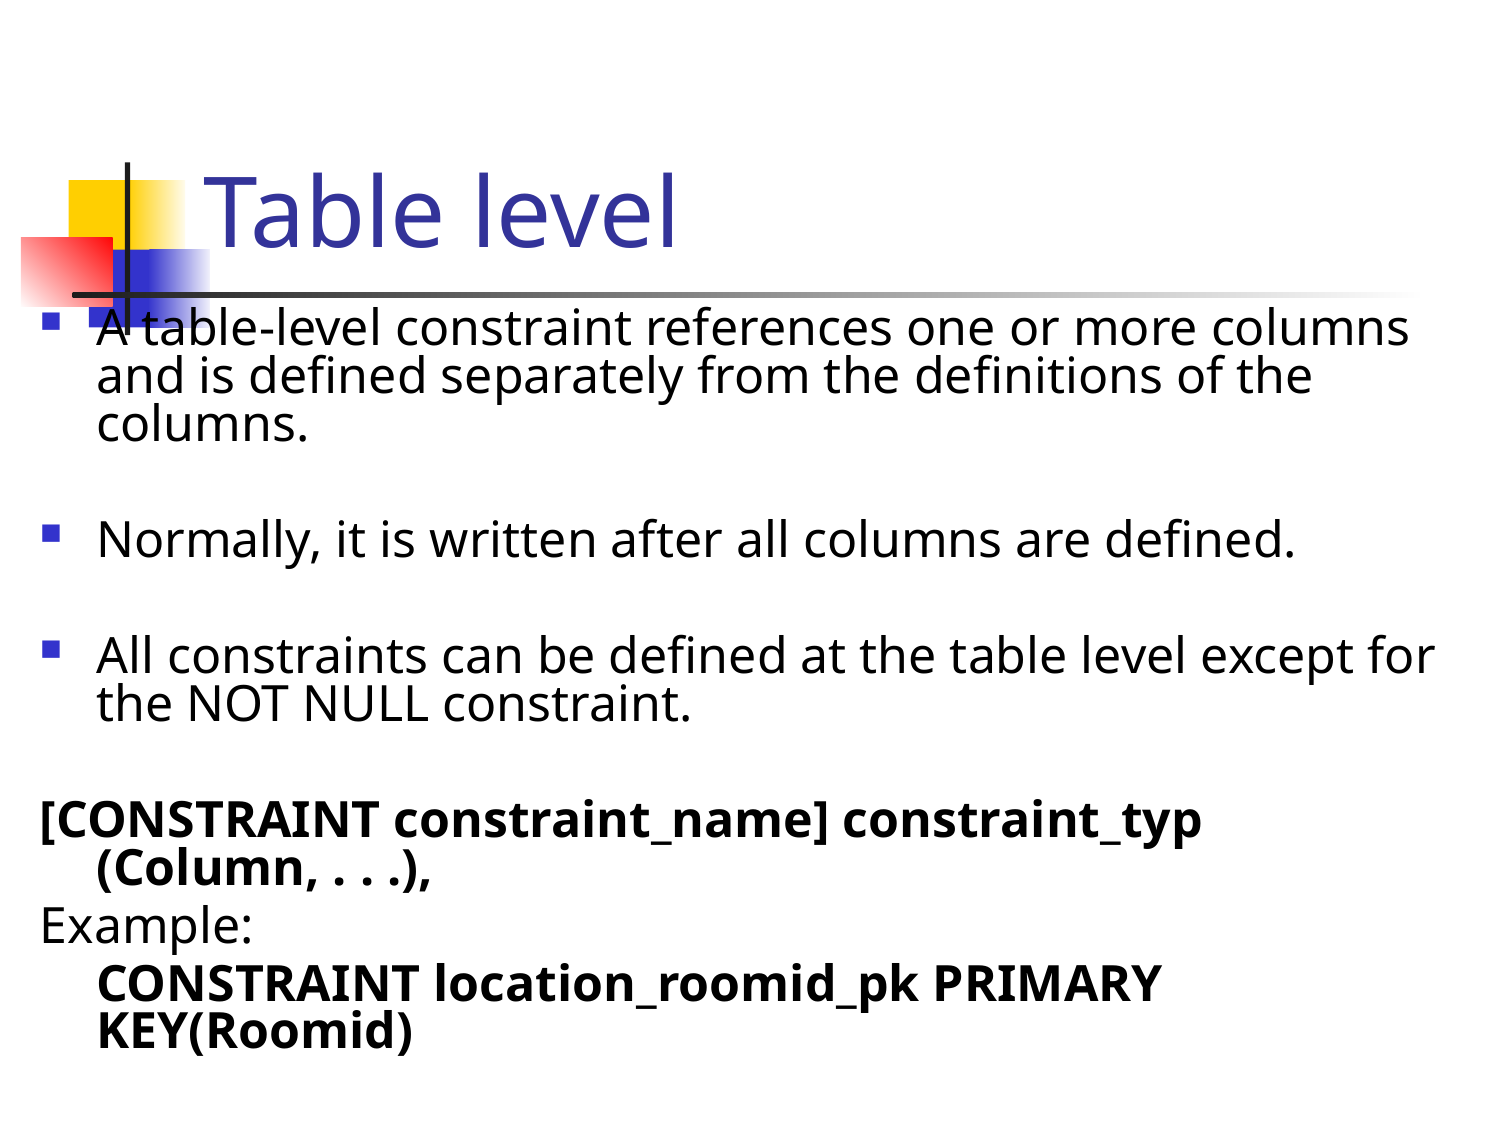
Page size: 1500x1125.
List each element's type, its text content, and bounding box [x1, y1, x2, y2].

list A table-level constraint references one or more columns and is defined separately from the definitions of the columns. Normally, it is written after all columns are defined. All constraints can be defined at the table level except for the NOT NULL constraint. [CONSTRAINT constraint_name] constraint_typ (Column, . . .), Example: CONSTRAINT location_roomid_pk PRIMARY KEY(Roomid) [24, 299, 1470, 1101]
title Table level [188, 34, 1468, 276]
